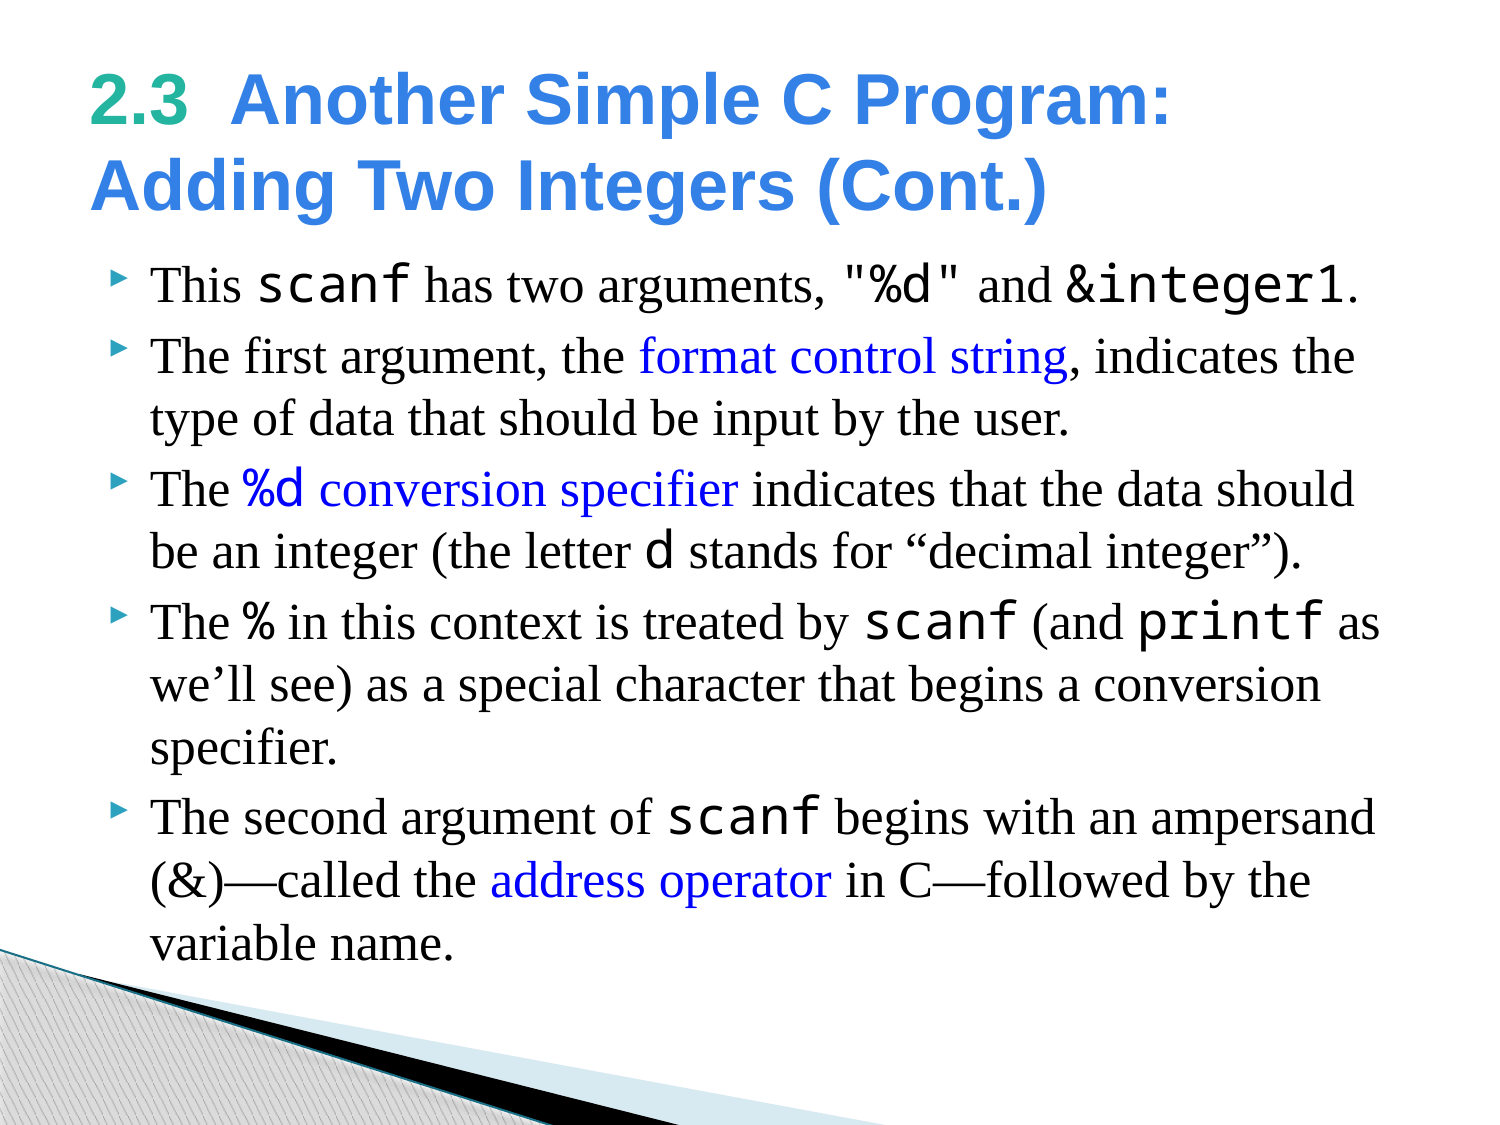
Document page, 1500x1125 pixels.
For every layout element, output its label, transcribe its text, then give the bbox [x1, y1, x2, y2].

title 2.3 Another Simple C Program: Adding Two Integers (Cont.) [75, 45, 1425, 233]
list This scanf has two arguments, "%d" and &integer1. The first argument, the format control string, indicates the type of data that should be input by the user. The %d conversion specifier indicates that the data should be an integer (the letter d stands for “decimal integer”). The % in this context is treated by scanf (and printf as we’ll see) as a special character that begins a conversion specifier. The second argument of scanf begins with an ampersand (&)—called the address operator in C—followed by the variable name. [75, 243, 1425, 986]
